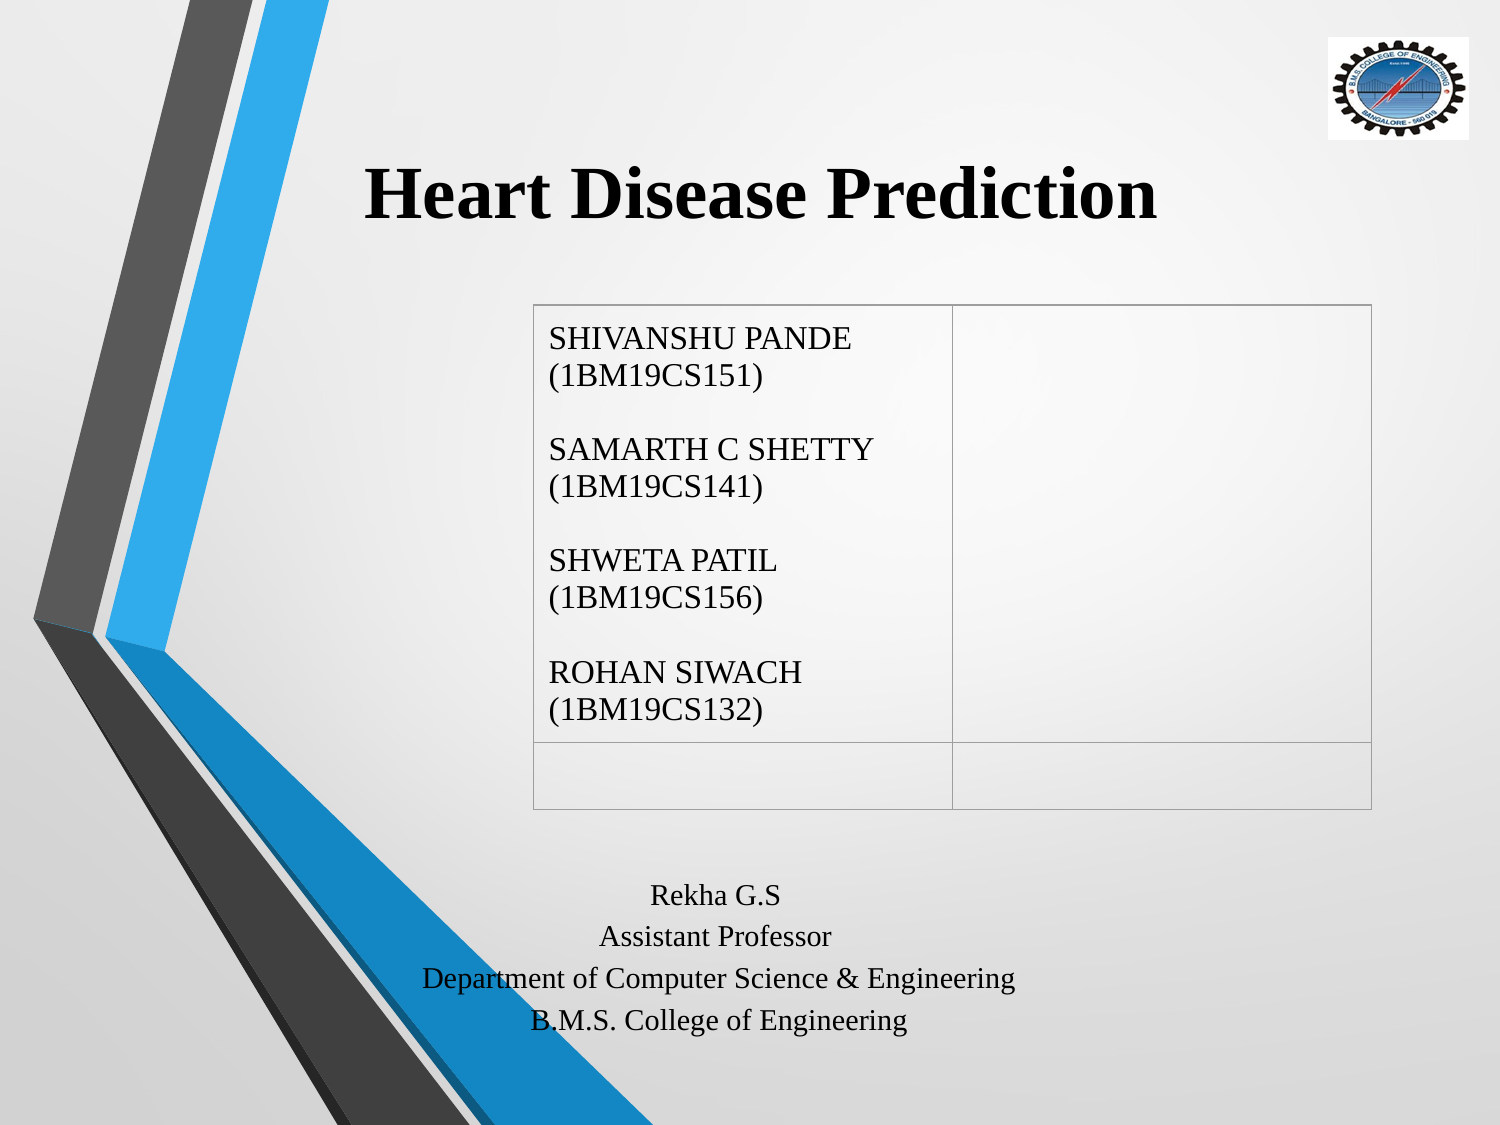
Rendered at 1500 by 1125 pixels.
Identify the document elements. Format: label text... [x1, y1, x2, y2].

picture [1328, 36, 1469, 140]
subtitle Rekha G.S Assistant Professor Department of Computer Science & Engineering B.M.S. College of Engineering [109, 719, 1329, 1047]
table_cell [953, 743, 1371, 809]
title Heart Disease Prediction [298, 37, 1226, 242]
table_header SHIVANSHU PANDE (1BM19CS151) SAMARTH C SHETTY (1BM19CS141) SHWETA PATIL (1BM19CS156) ROHAN SIWACH (1BM19CS132) [534, 306, 952, 742]
table_header [953, 306, 1371, 742]
table_cell [534, 743, 952, 809]
